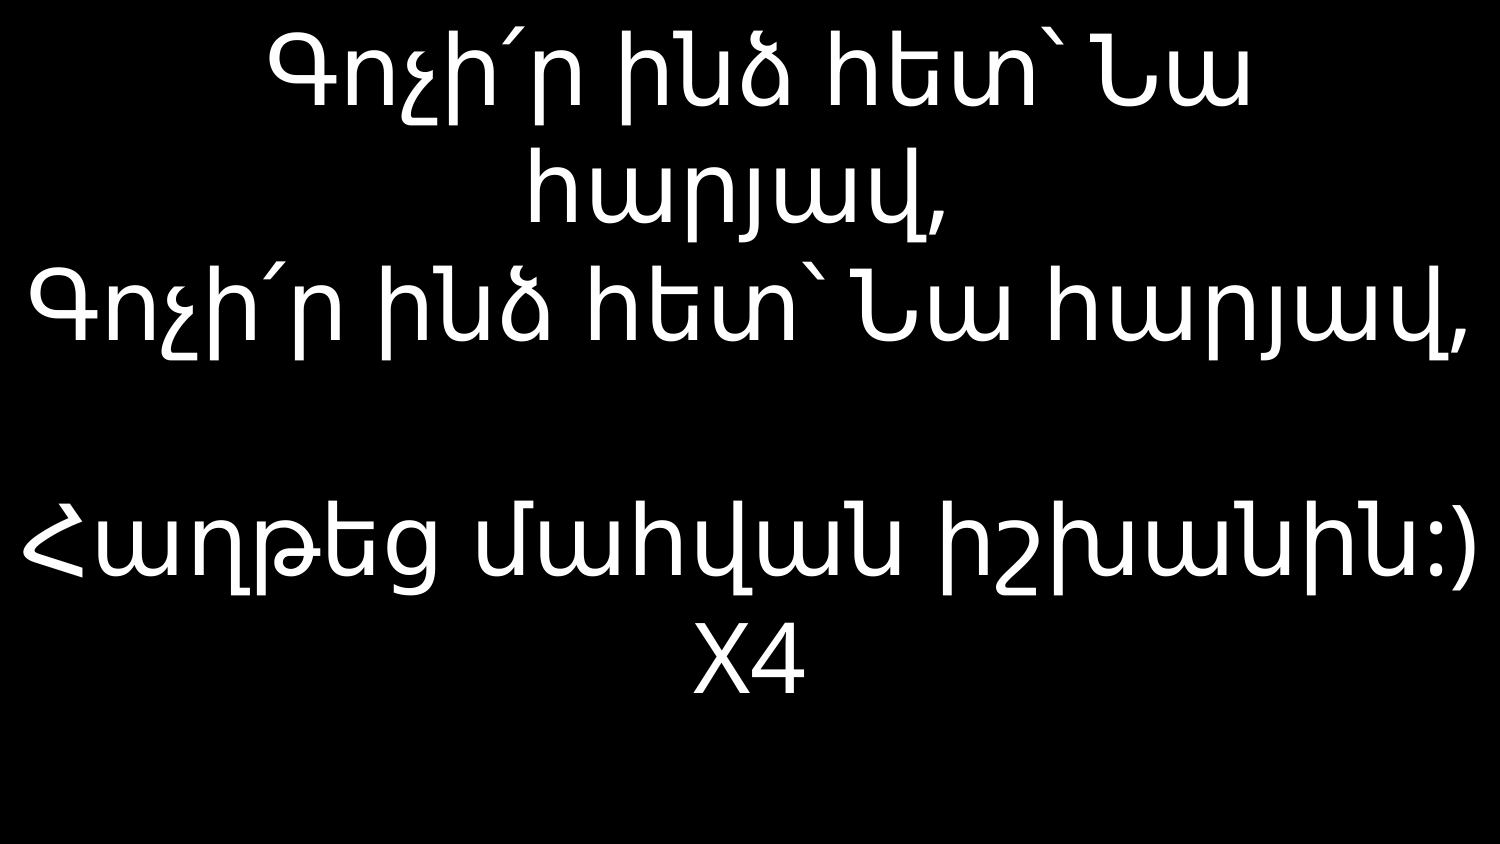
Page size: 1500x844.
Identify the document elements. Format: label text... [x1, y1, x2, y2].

title Գոչի՛ր ինձ հետ՝ Նա հարյավ, Գոչի՛ր ինձ հետ՝ Նա հարյավ, Հաղթեց մահվան իշխանին:) X4 [0, 0, 1500, 844]
